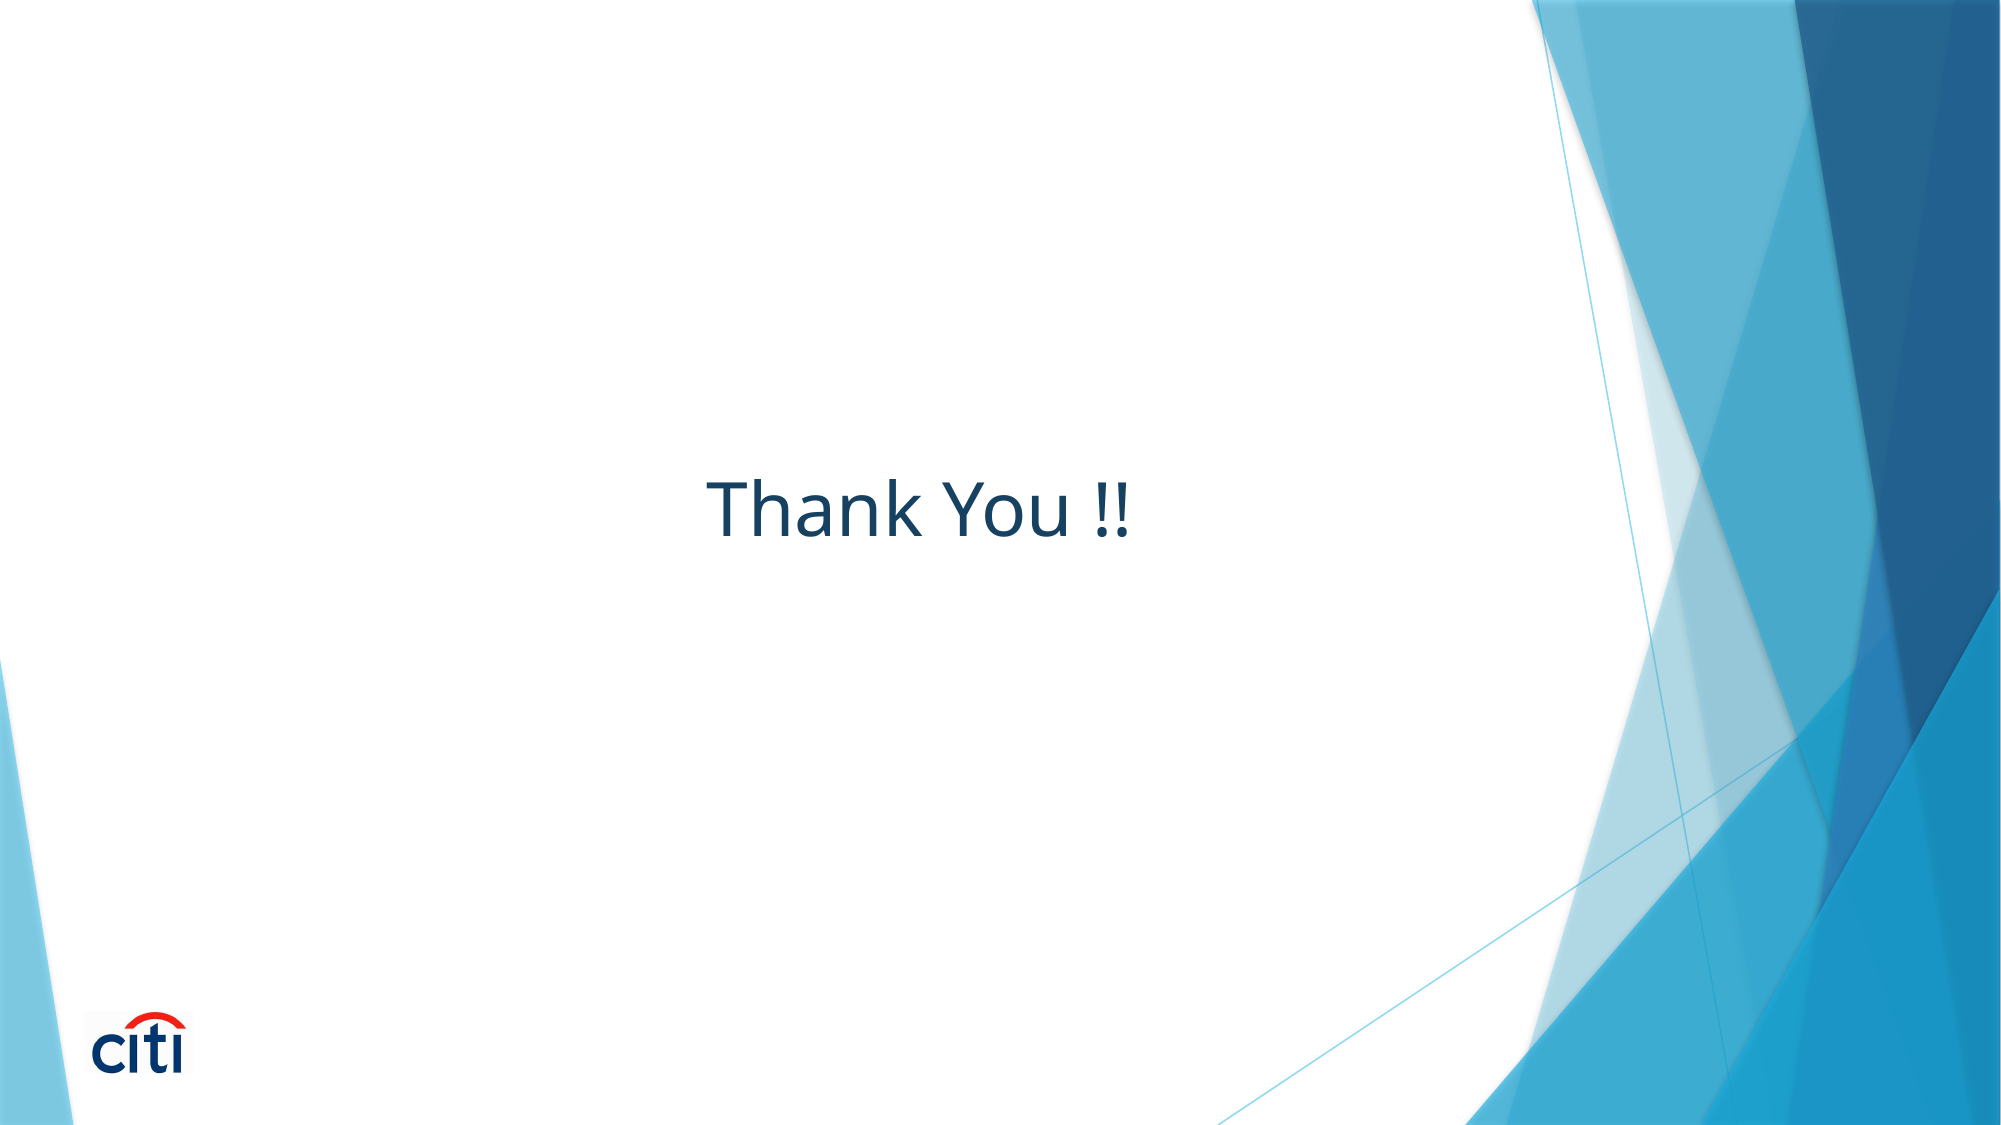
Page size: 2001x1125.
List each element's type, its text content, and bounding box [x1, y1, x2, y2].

title Thank You !! [691, 453, 1449, 636]
picture [83, 1011, 195, 1075]
